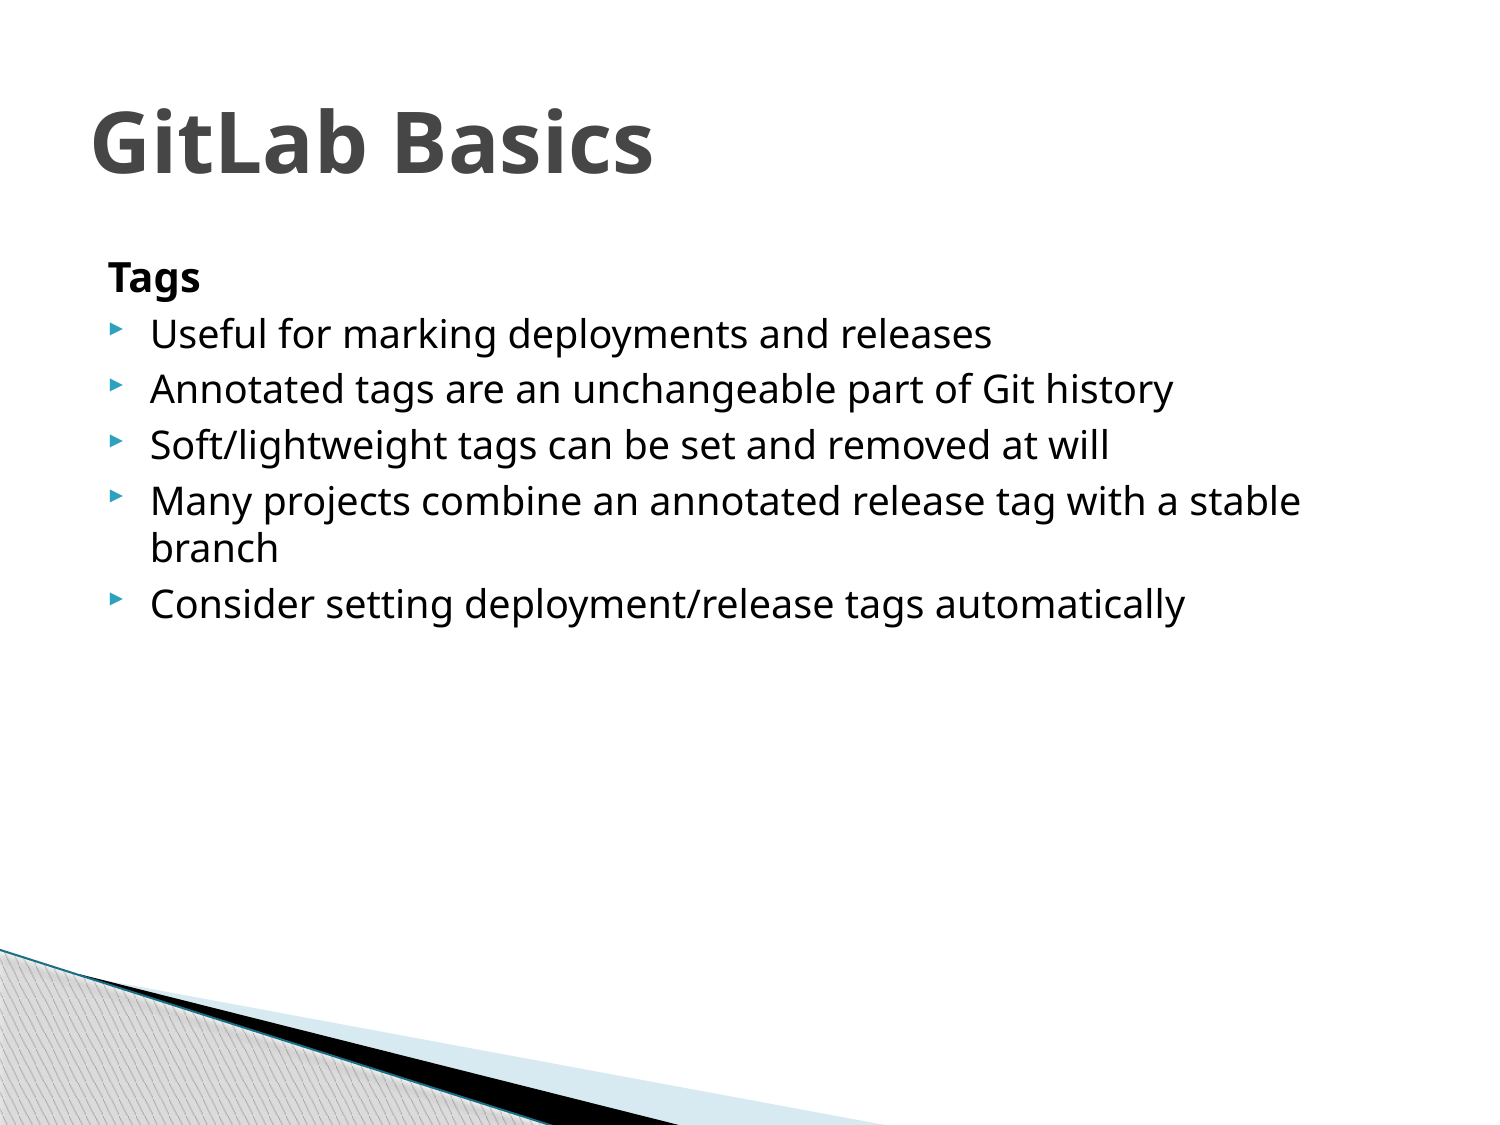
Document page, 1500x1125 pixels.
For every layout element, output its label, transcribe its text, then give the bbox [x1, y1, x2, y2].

title GitLab Basics [75, 45, 1425, 233]
list Tags Useful for marking deployments and releases Annotated tags are an unchangeable part of Git history Soft/lightweight tags can be set and removed at will Many projects combine an annotated release tag with a stable branch Consider setting deployment/release tags automatically [75, 243, 1425, 1024]
